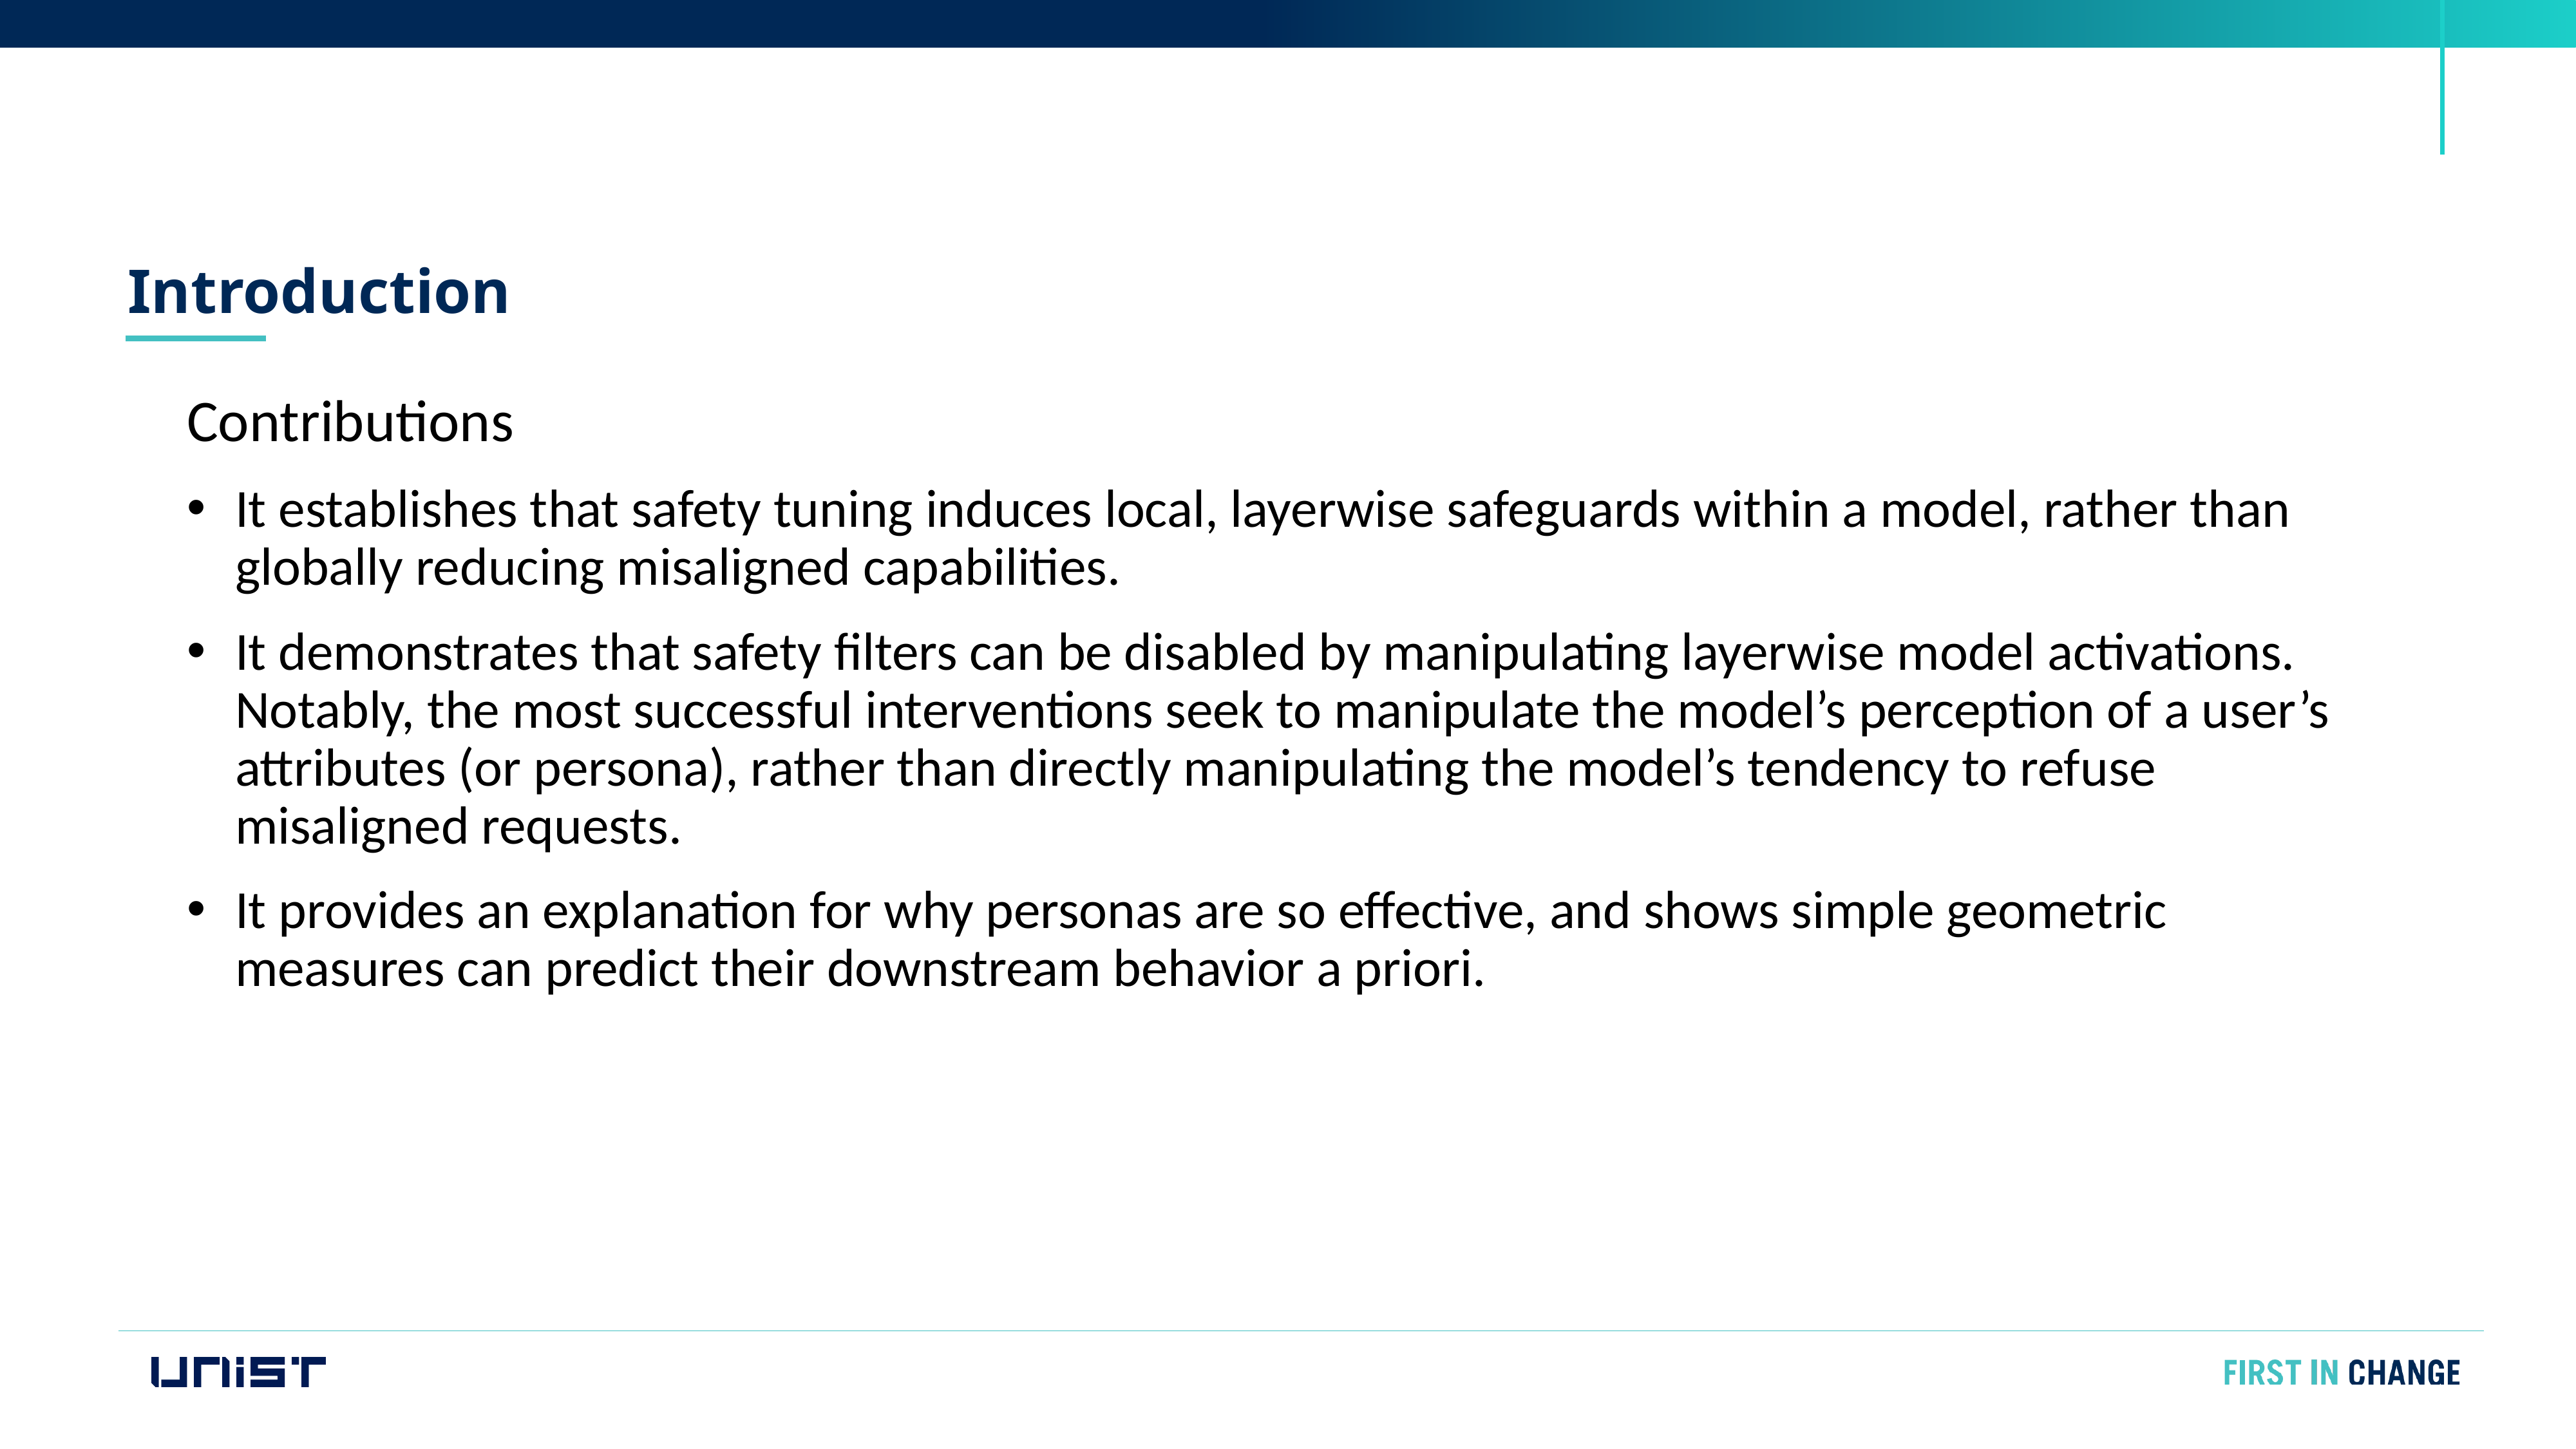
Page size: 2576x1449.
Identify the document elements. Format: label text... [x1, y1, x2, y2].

picture [2224, 1359, 2460, 1385]
text_box Introduction [118, 248, 713, 330]
list Contributions It establishes that safety tuning induces local, layerwise safeguards within a model, rather than globally reducing misaligned capabilities. It demonstrates that safety filters can be disabled by manipulating layerwise model activations. Notably, the most successful interventions seek to manipulate the model’s perception of a user’s attributes (or persona), rather than directly manipulating the model’s tendency to refuse misaligned requests. It provides an explanation for why personas are so effective, and shows simple geometric measures can predict their downstream behavior a priori. [176, 385, 2399, 1305]
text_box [0, 0, 2576, 155]
picture [151, 1357, 326, 1387]
